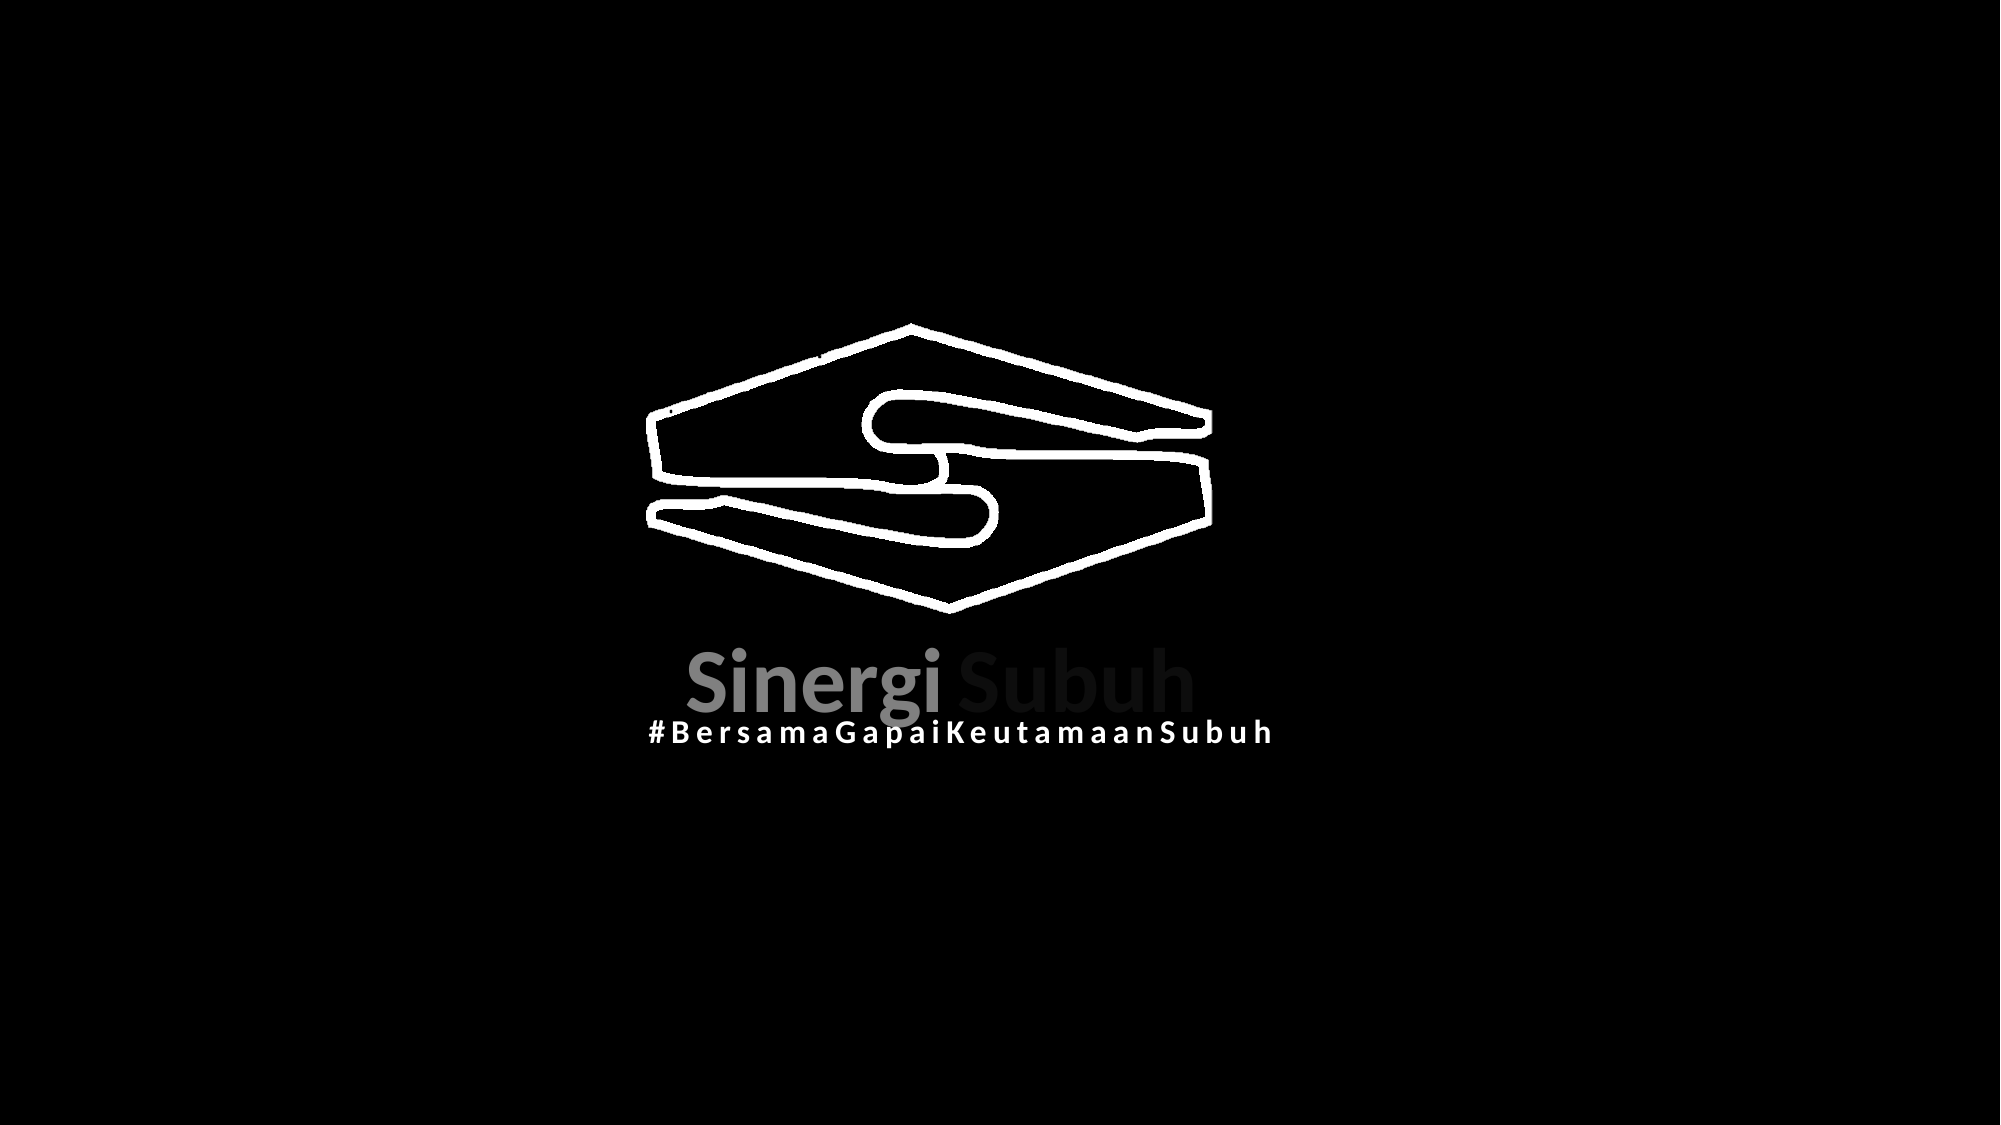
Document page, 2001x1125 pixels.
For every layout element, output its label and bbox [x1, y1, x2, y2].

text_box [626, 323, 1295, 759]
